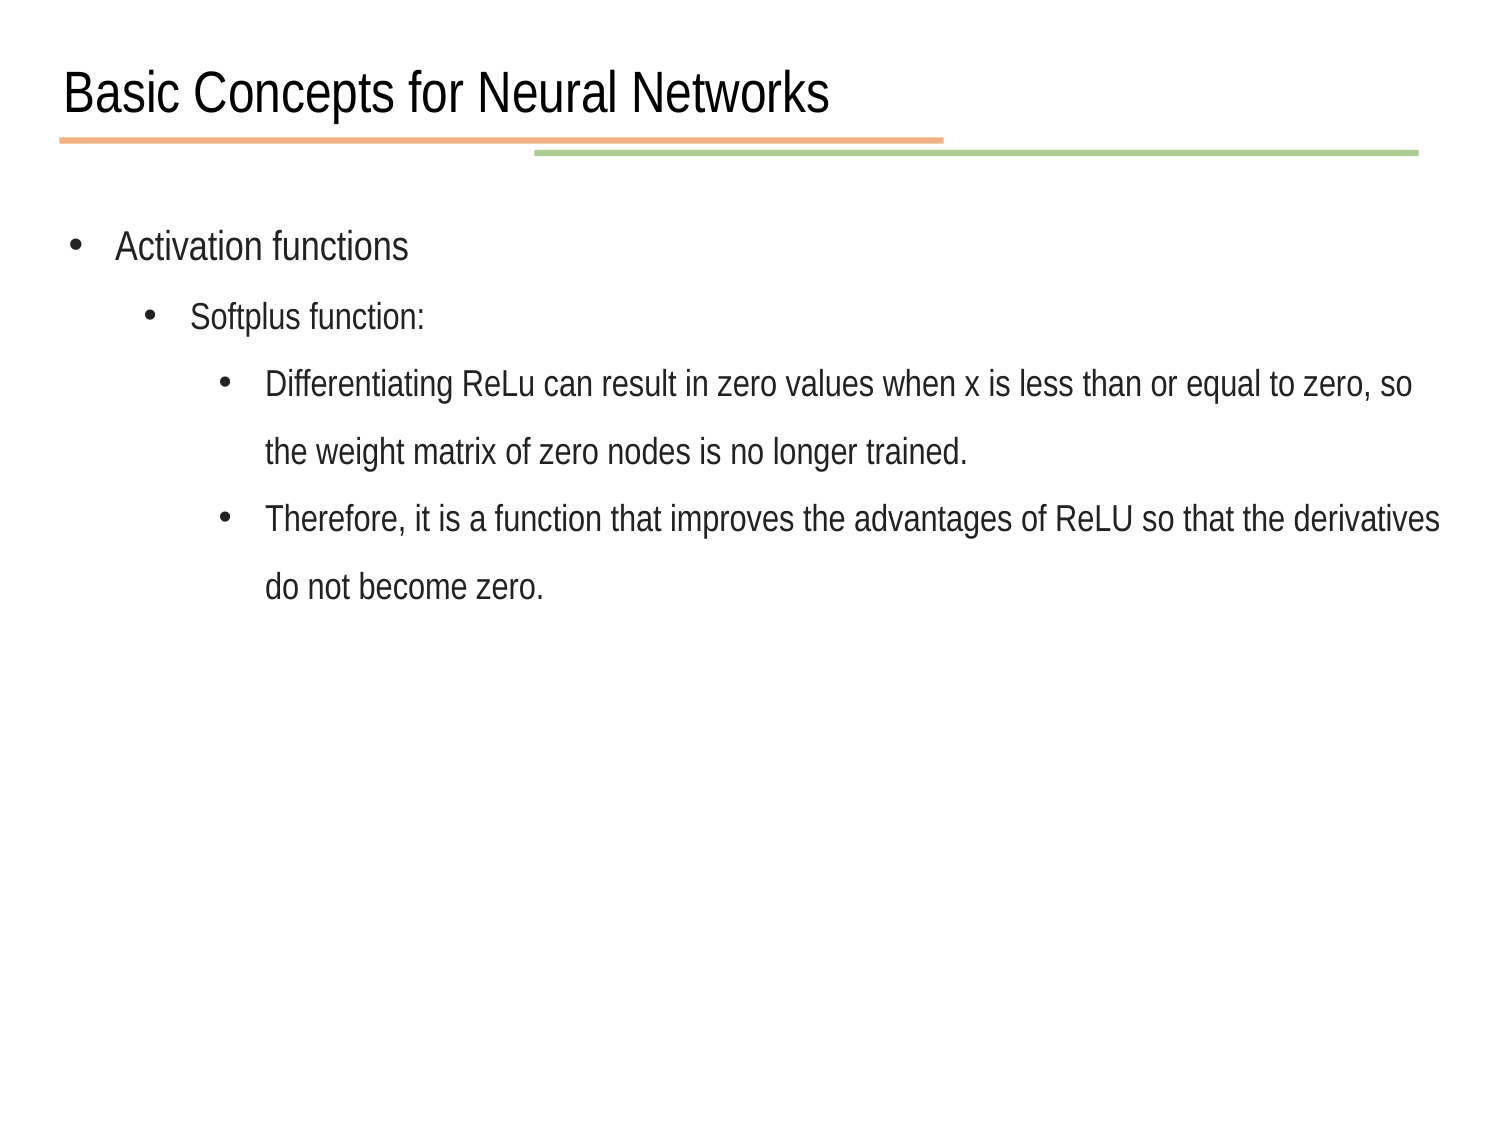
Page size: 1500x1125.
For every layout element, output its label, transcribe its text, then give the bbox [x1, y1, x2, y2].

text_box Activation functions Softplus function: Differentiating ReLu can result in zero values when x is less than or equal to zero, so the weight matrix of zero nodes is no longer trained. Therefore, it is a function that improves the advantages of ReLU so that the derivatives do not become zero. [53, 186, 1474, 750]
text_box Basic Concepts for Neural Networks [49, 11, 1451, 132]
